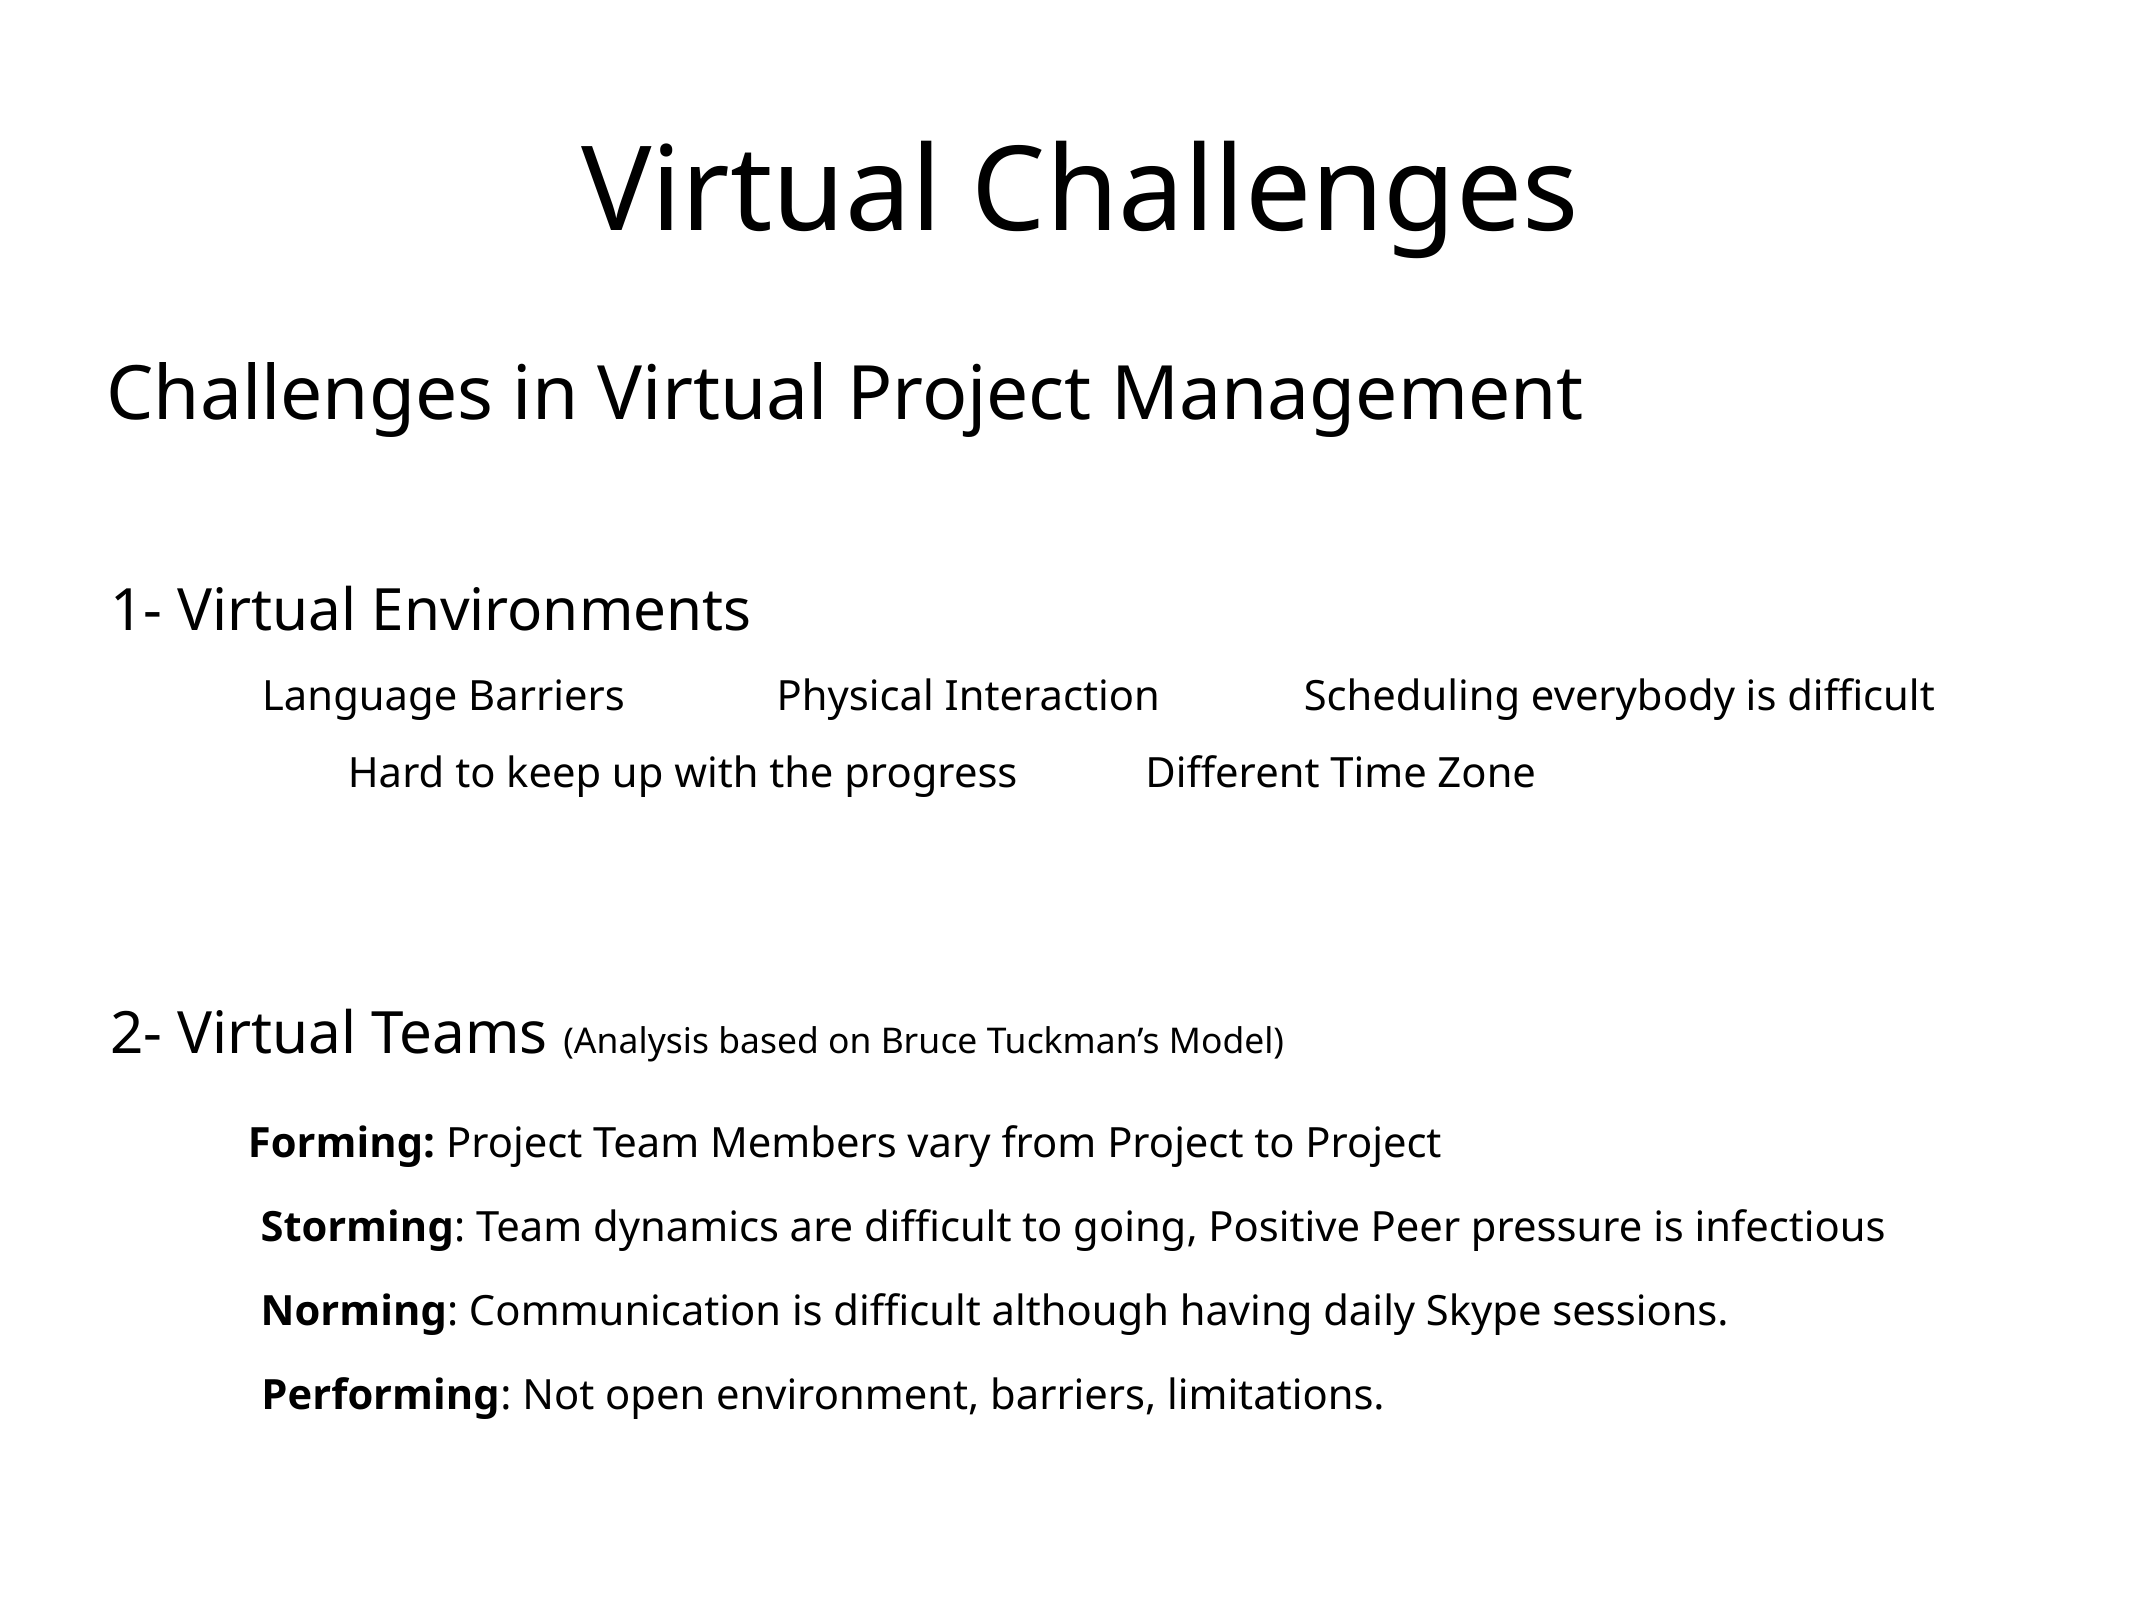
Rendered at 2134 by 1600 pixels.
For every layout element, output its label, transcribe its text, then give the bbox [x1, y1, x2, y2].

text_box Physical Interaction [761, 661, 1175, 727]
text_box Storming: Team dynamics are difficult to going, Positive Peer pressure is infectious [208, 1192, 2009, 1258]
text_box Forming: Project Team Members vary from Project to Project [233, 1108, 1457, 1174]
text_box Different Time Zone [1130, 738, 1551, 803]
text_box Language Barriers [247, 661, 640, 727]
text_box 1- Virtual Environments [95, 564, 2046, 649]
text_box Challenges in Virtual Project Management [91, 337, 2042, 443]
title Virtual Challenges [155, 103, 2005, 263]
text_box 2- Virtual Teams (Analysis based on Bruce Tuckman’s Model) [95, 987, 2046, 1143]
text_box Performing: Not open environment, barriers, limitations. [209, 1360, 1709, 1426]
text_box Scheduling everybody is difficult [1289, 661, 1950, 727]
text_box Hard to keep up with the progress [333, 738, 1033, 803]
text_box Norming: Communication is difficult although having daily Skype sessions. [208, 1276, 1871, 1342]
